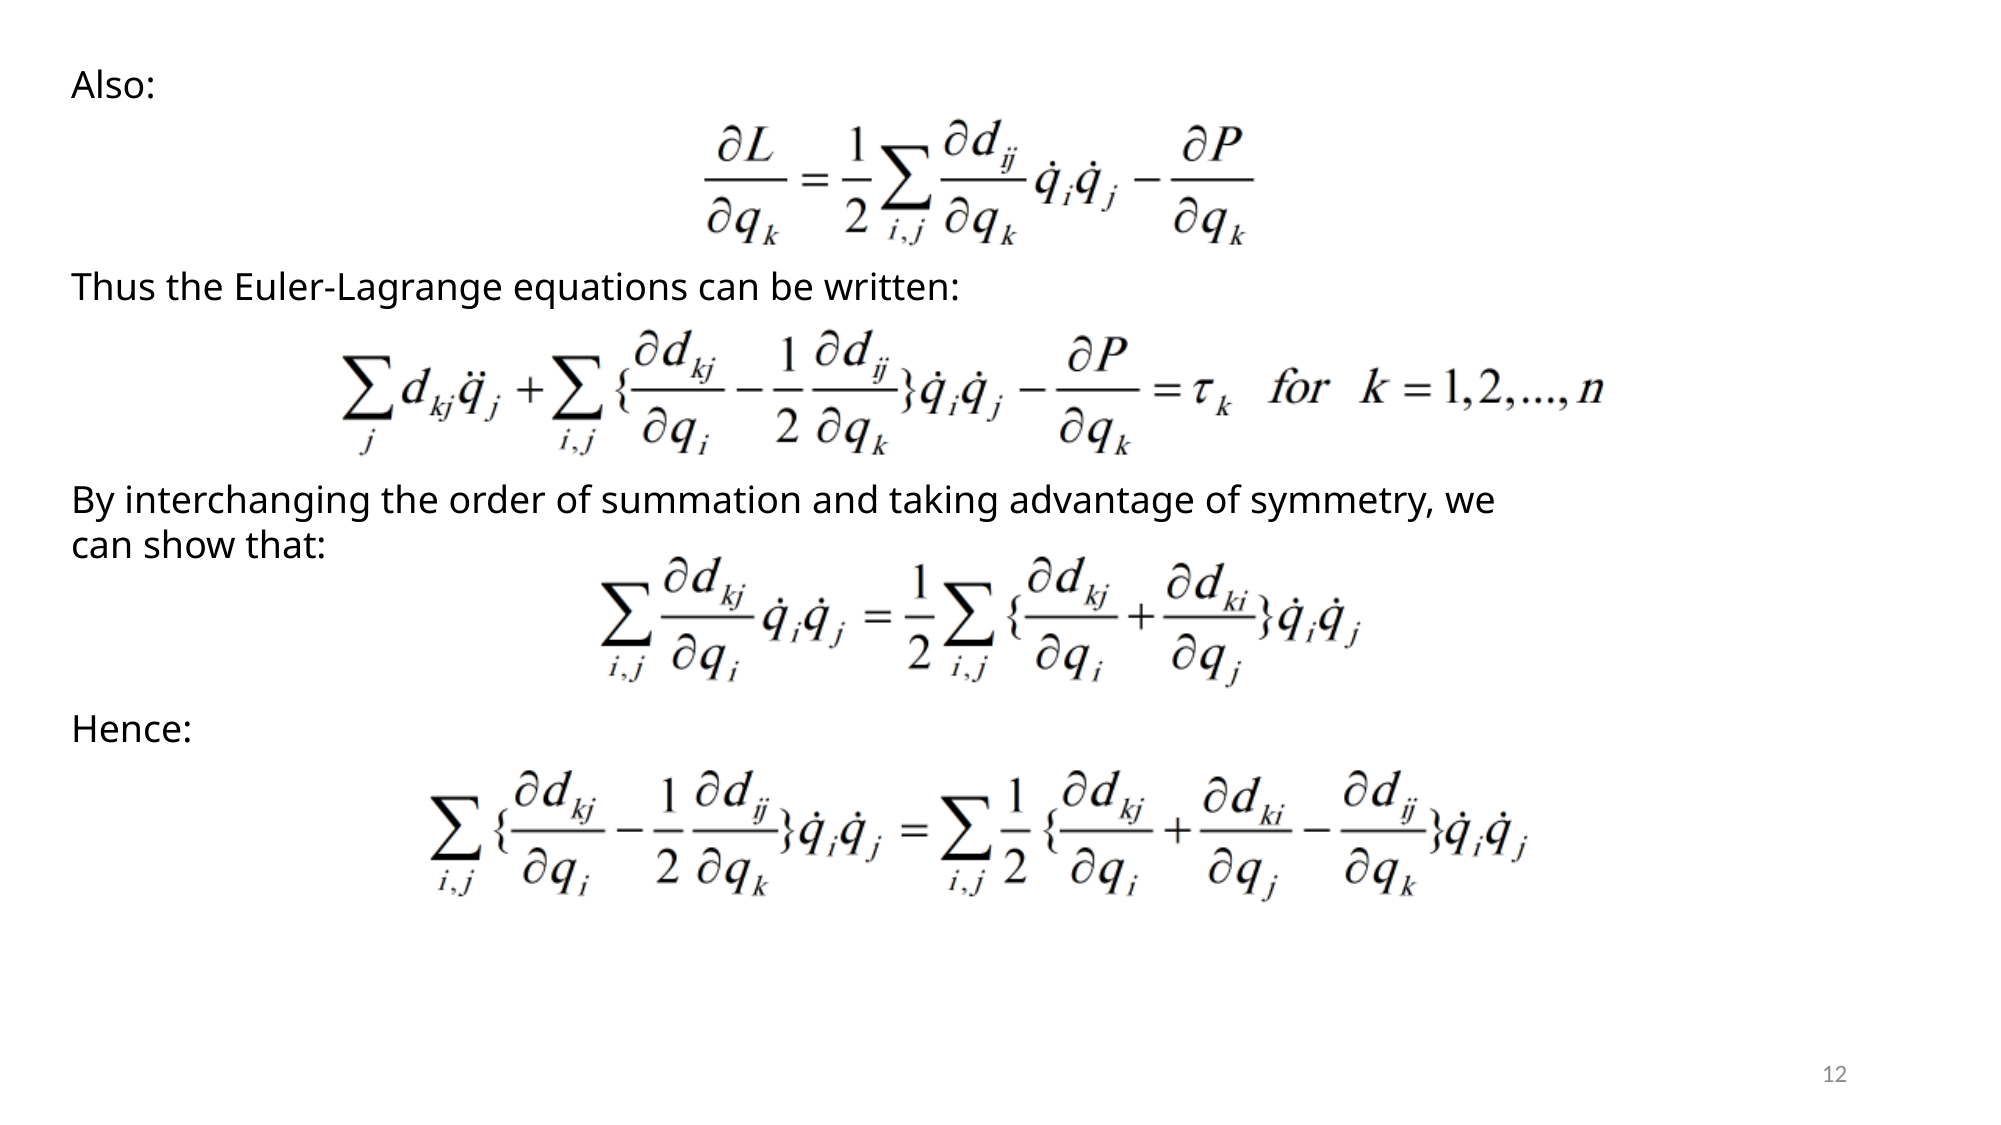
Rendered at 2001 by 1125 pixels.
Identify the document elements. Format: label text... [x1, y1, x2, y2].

text_box Also: [56, 54, 334, 114]
picture [699, 114, 1263, 256]
slide_number 12 [1412, 1042, 1863, 1103]
text_box Hence: [56, 697, 388, 758]
picture [594, 546, 1368, 698]
text_box By interchanging the order of summation and taking advantage of symmetry, we can show that: [56, 469, 1575, 574]
picture [425, 758, 1537, 906]
picture [337, 315, 1625, 470]
text_box Thus the Euler-Lagrange equations can be written: [56, 255, 1338, 315]
